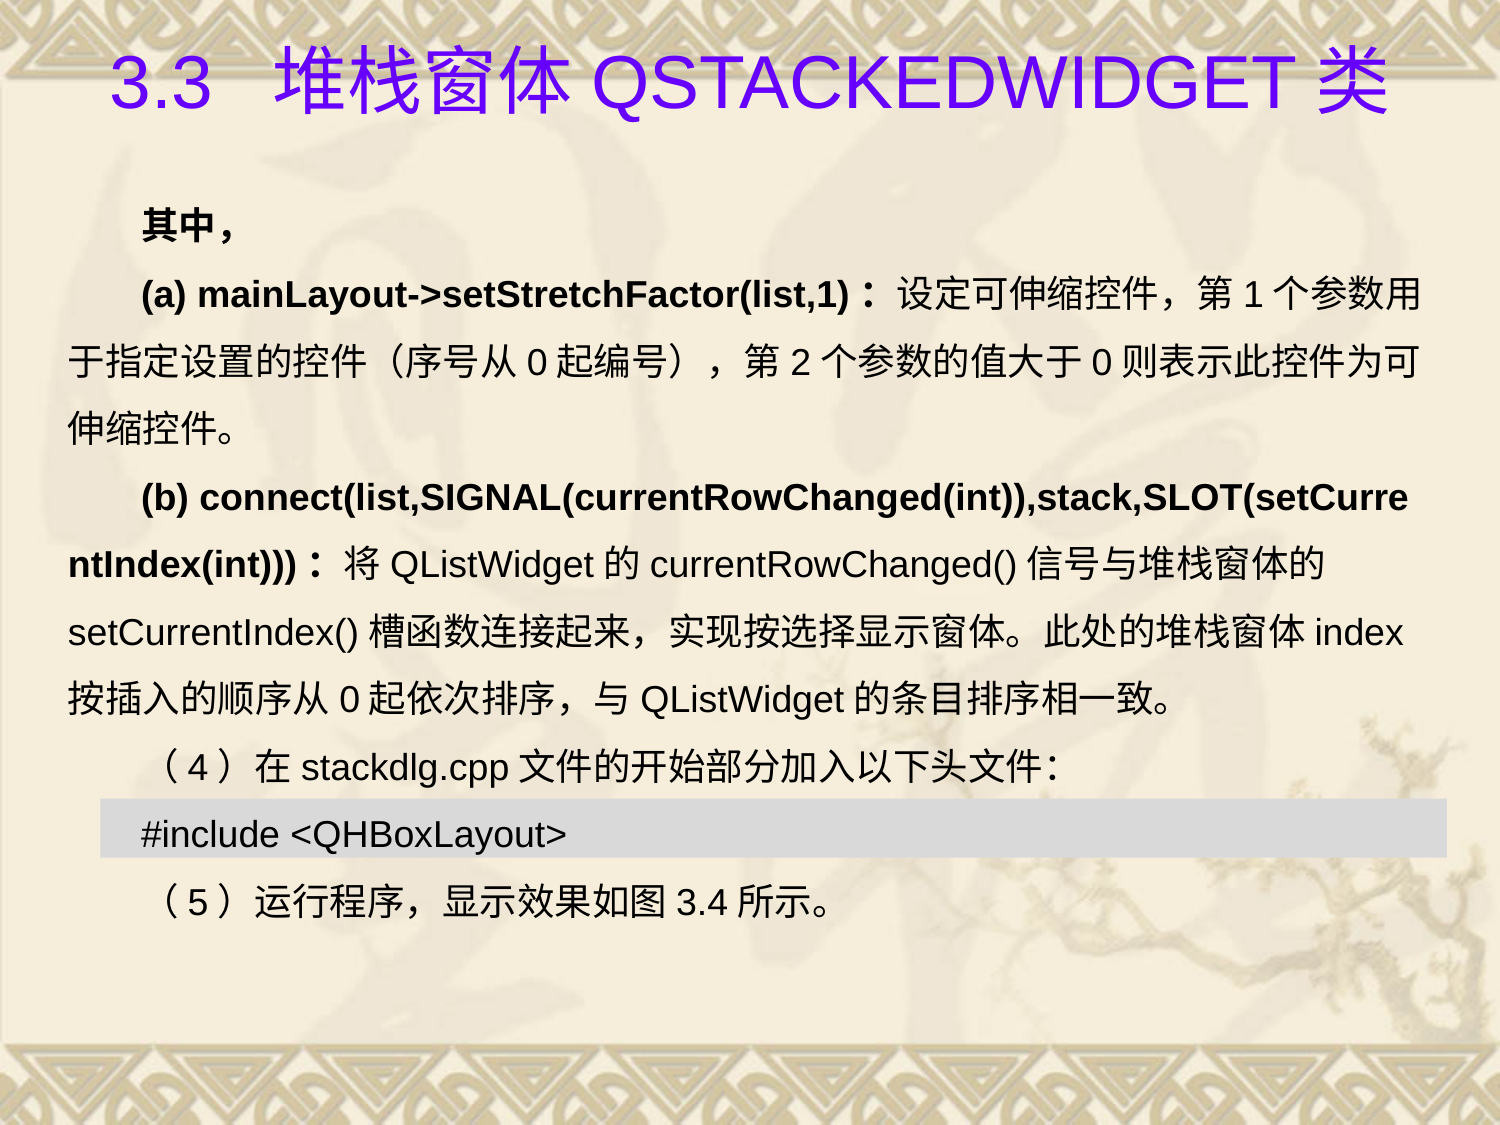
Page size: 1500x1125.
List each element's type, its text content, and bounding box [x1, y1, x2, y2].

picture [0, 0, 1500, 1125]
text_box 其中， (a) mainLayout->setStretchFactor(list,1)：设定可伸缩控件，第1个参数用于指定设置的控件（序号从0起编号），第2个参数的值大于0则表示此控件为可伸缩控件。 (b) connect(list,SIGNAL(currentRowChanged(int)),stack,SLOT(setCurrentIndex(int)))：将QListWidget的currentRowChanged()信号与堆栈窗体的setCurrentIndex()槽函数连接起来，实现按选择显示窗体。此处的堆栈窗体index按插入的顺序从0起依次排序，与QListWidget的条目排序相一致。 （4）在stackdlg.cpp文件的开始部分加入以下头文件： #include <QHBoxLayout> （5）运行程序，显示效果如图3.4所示。 [53, 172, 1447, 975]
title 3.3 堆栈窗体QStackedWidget类 [49, 7, 1451, 149]
